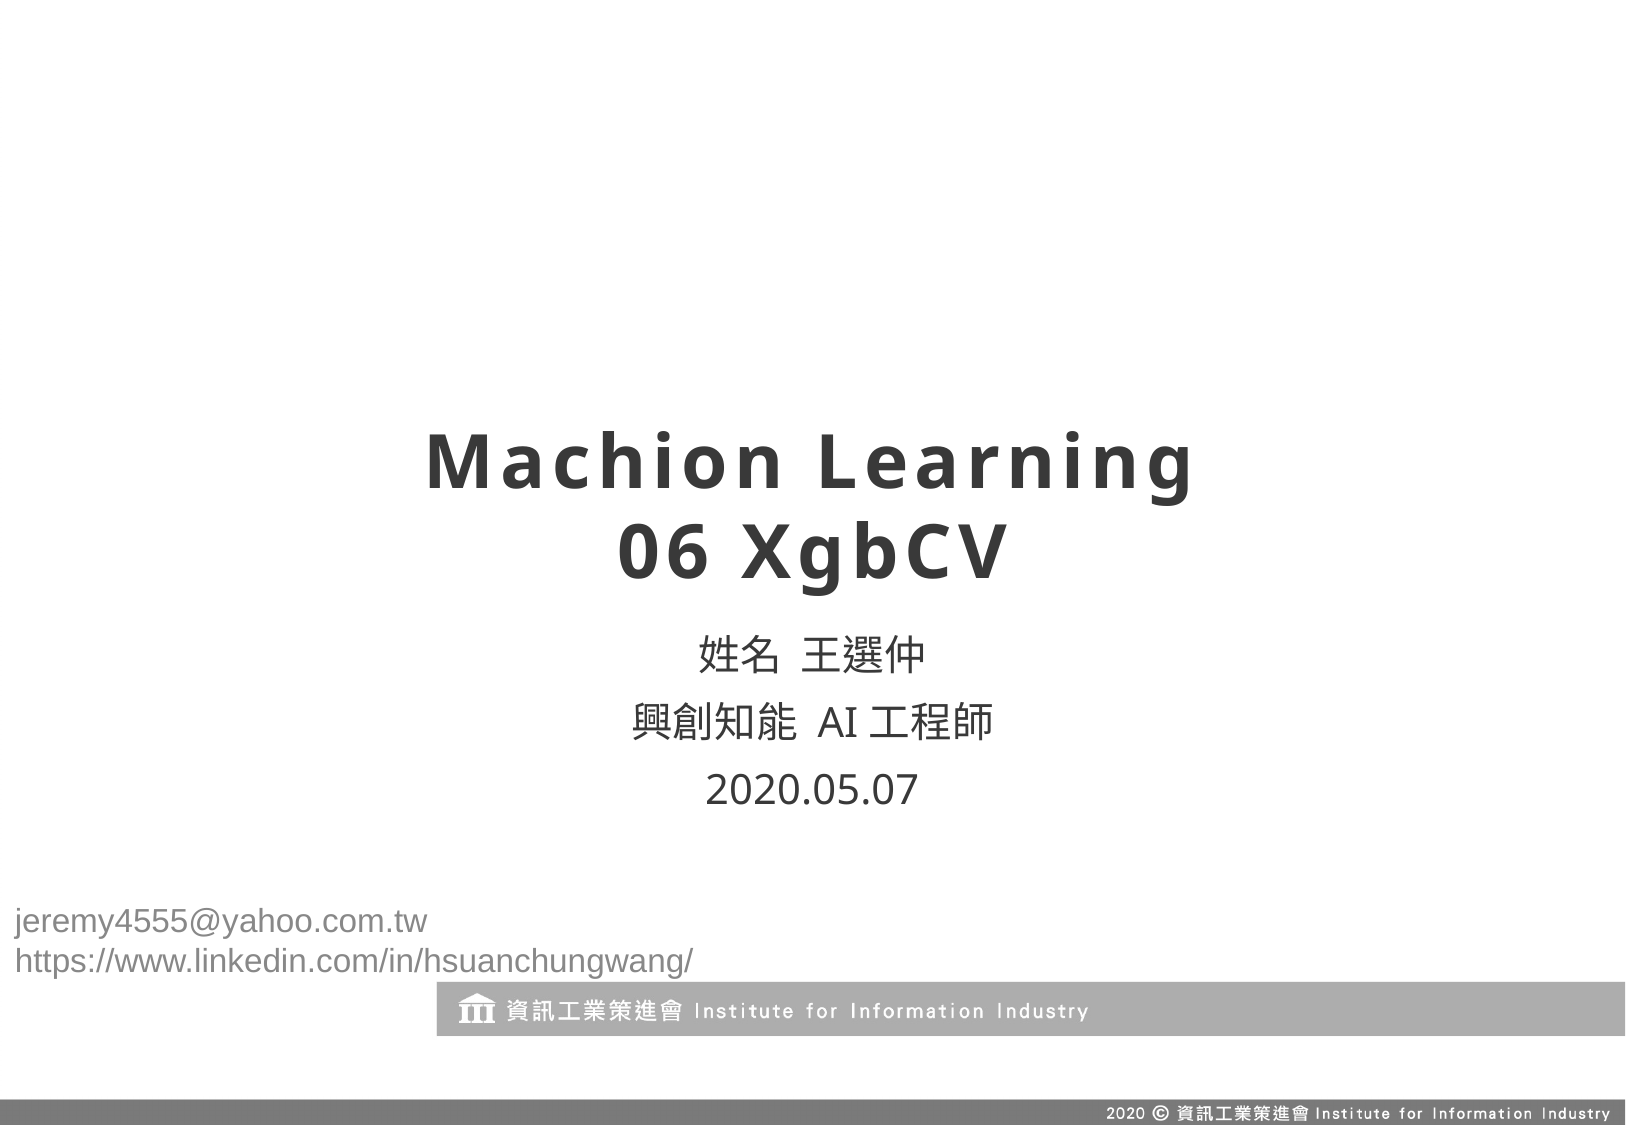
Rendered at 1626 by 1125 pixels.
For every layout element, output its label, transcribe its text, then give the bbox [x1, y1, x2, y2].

subtitle 姓名 王選仲 興創知能 AI工程師 2020.05.07 [221, 621, 1404, 799]
title Machion Learning 06 XgbCV [103, 444, 1522, 563]
text_box jeremy4555@yahoo.com.tw https://www.linkedin.com/in/hsuanchungwang/ [0, 891, 905, 987]
picture [0, 0, 1626, 1125]
